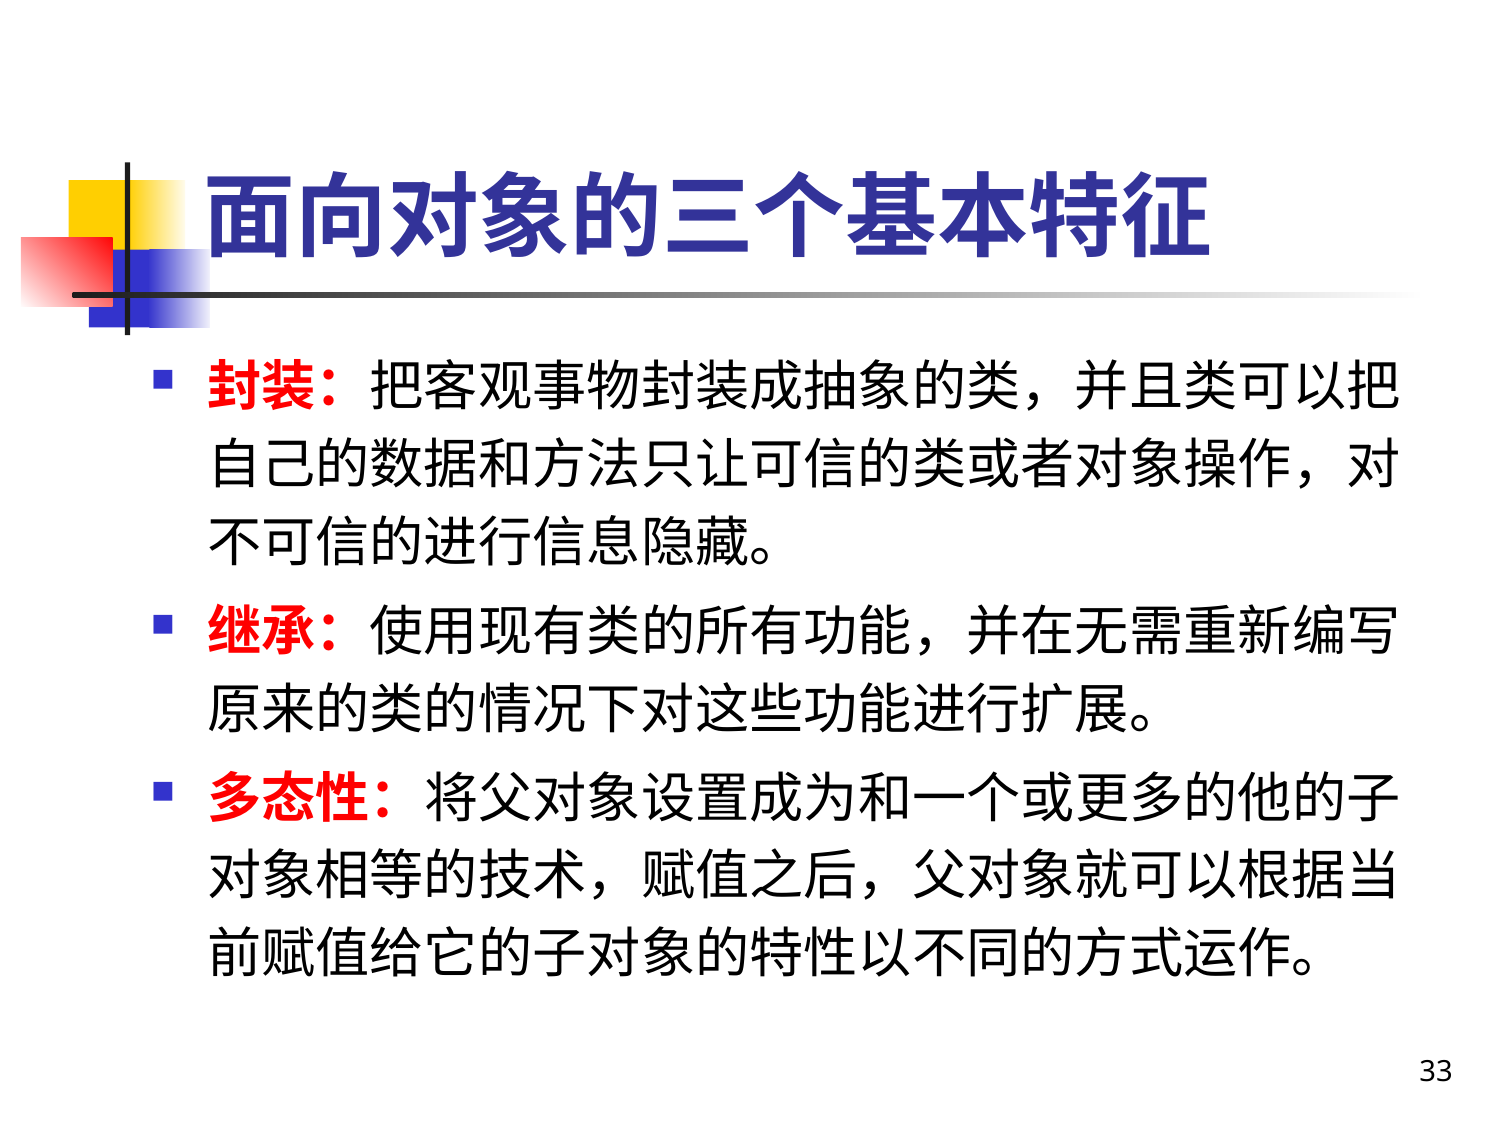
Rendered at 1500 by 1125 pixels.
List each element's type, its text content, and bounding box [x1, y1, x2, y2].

slide_number 33 [1155, 1024, 1468, 1100]
title 面向对象的三个基本特征 [188, 35, 1468, 275]
list 封装：把客观事物封装成抽象的类，并且类可以把自己的数据和方法只让可信的类或者对象操作，对不可信的进行信息隐藏。 继承：使用现有类的所有功能，并在无需重新编写原来的类的情况下对这些功能进行扩展。 多态性：将父对象设置成为和一个或更多的他的子对象相等的技术，赋值之后，父对象就可以根据当前赋值给它的子对象的特性以不同的方式运作。 [135, 331, 1469, 1006]
